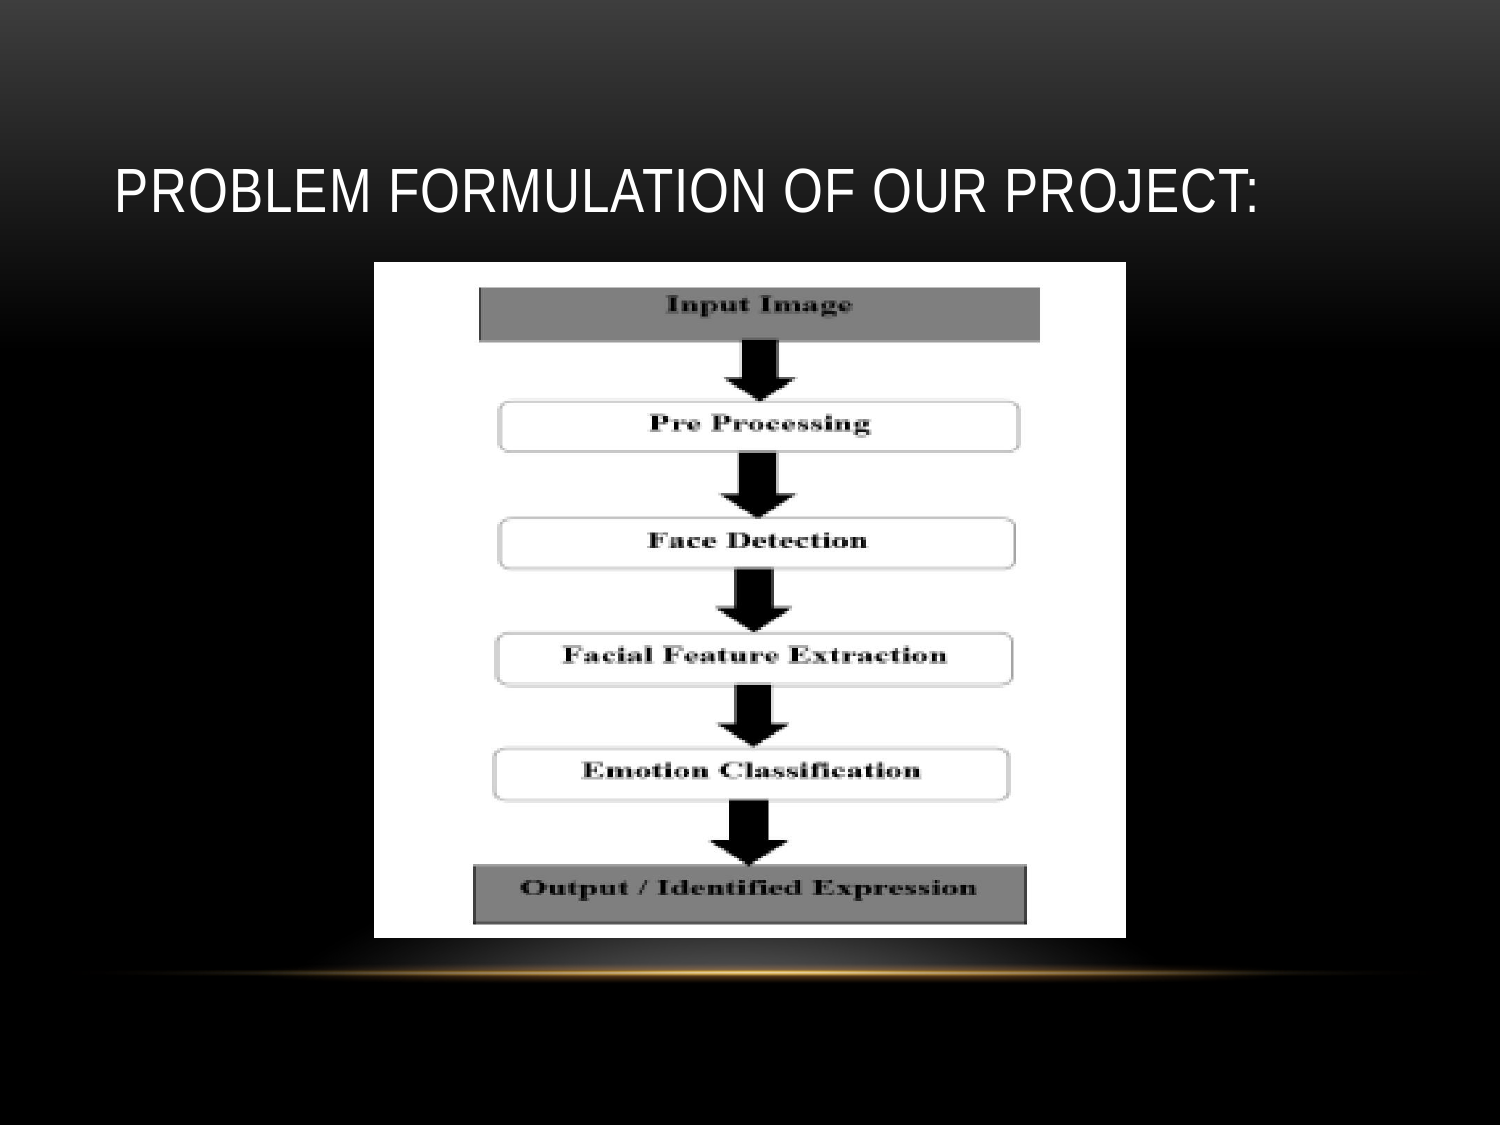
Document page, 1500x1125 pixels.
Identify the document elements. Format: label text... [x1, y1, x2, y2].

title Problem formulation of our project: [99, 45, 1400, 233]
picture [0, 0, 1500, 1125]
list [374, 262, 1126, 938]
